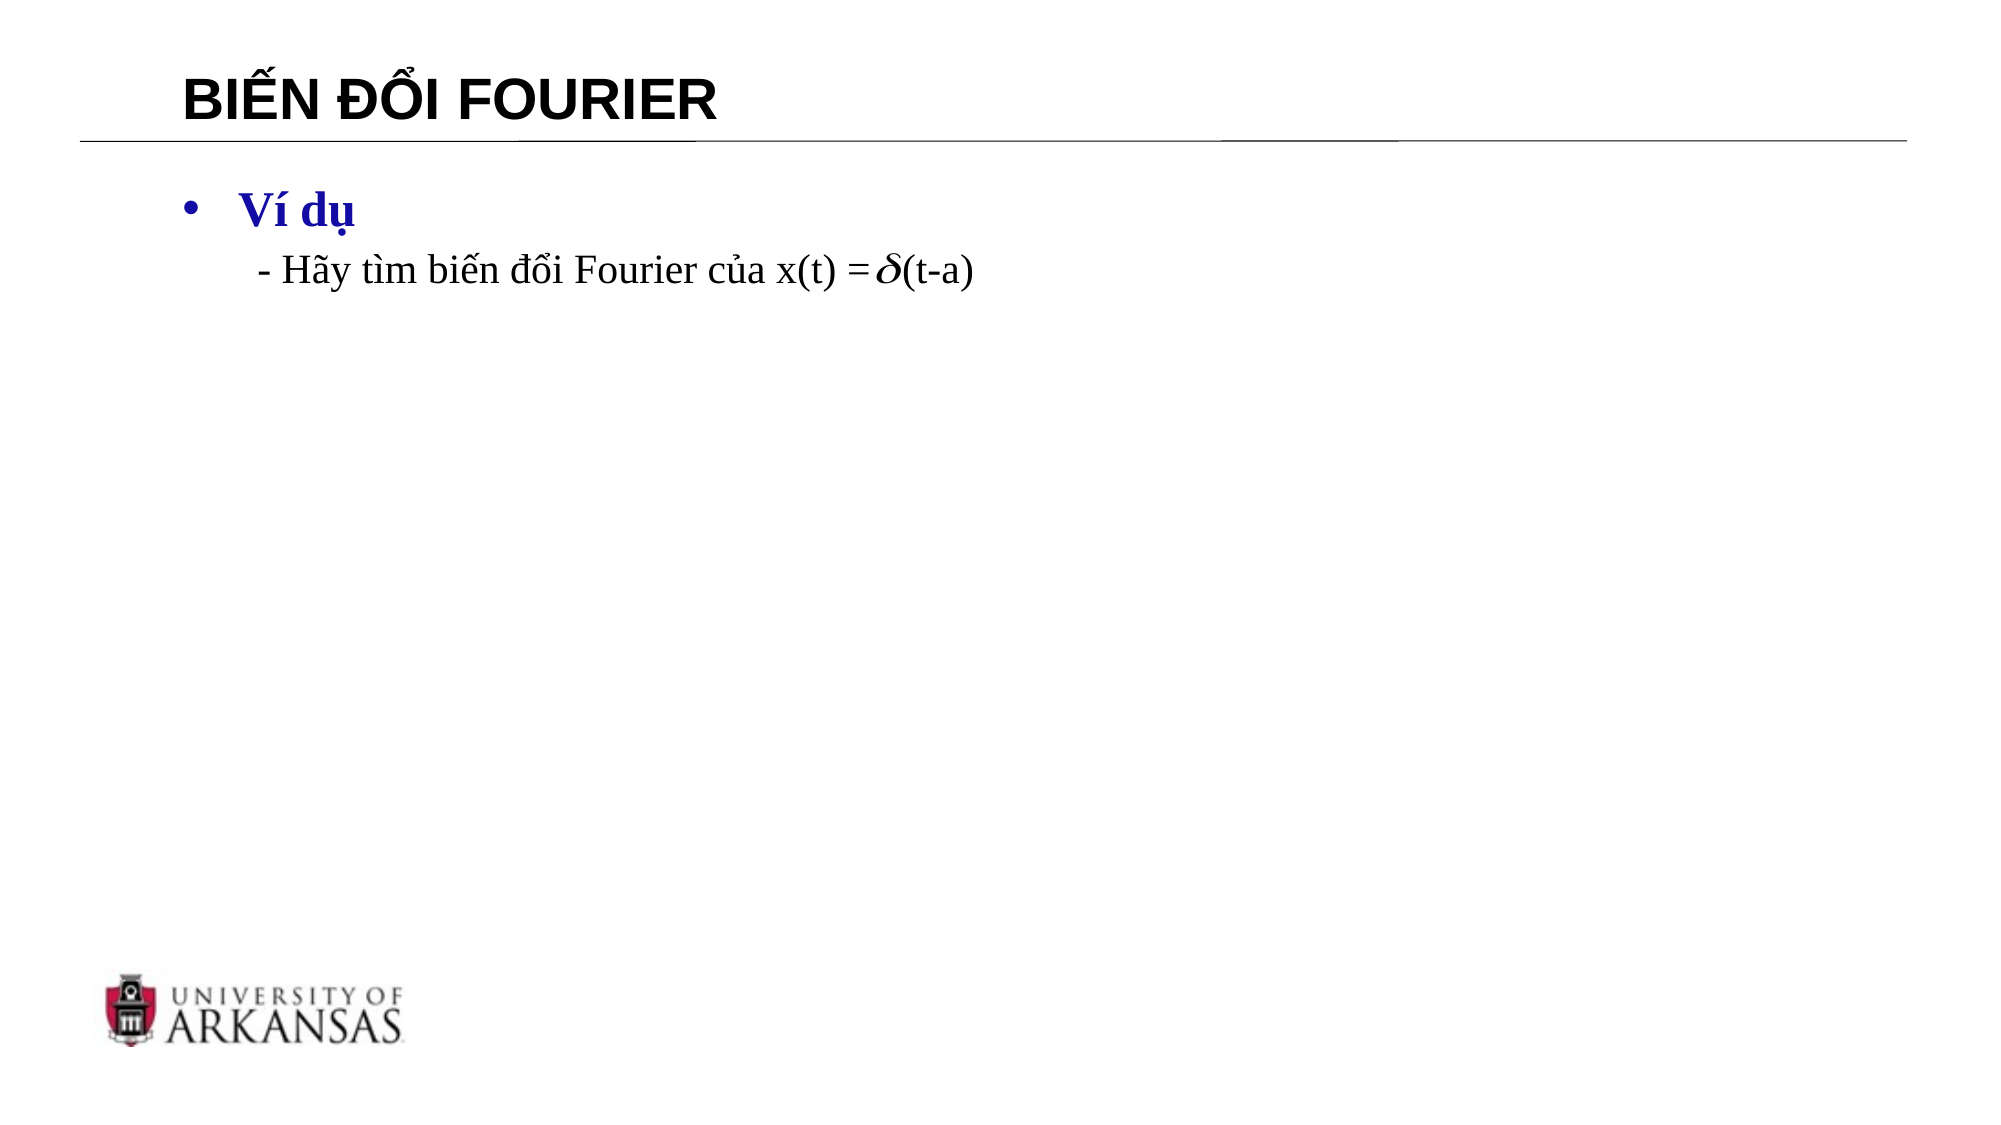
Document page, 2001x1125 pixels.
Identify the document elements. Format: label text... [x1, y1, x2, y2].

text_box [93, 969, 407, 1047]
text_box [867, 244, 918, 294]
title BIẾN ĐỔI FOURIER [167, 41, 1601, 140]
subtitle Ví dụ - Hãy tìm biến đổi Fourier của x(t) = (t-a) [167, 175, 1793, 859]
